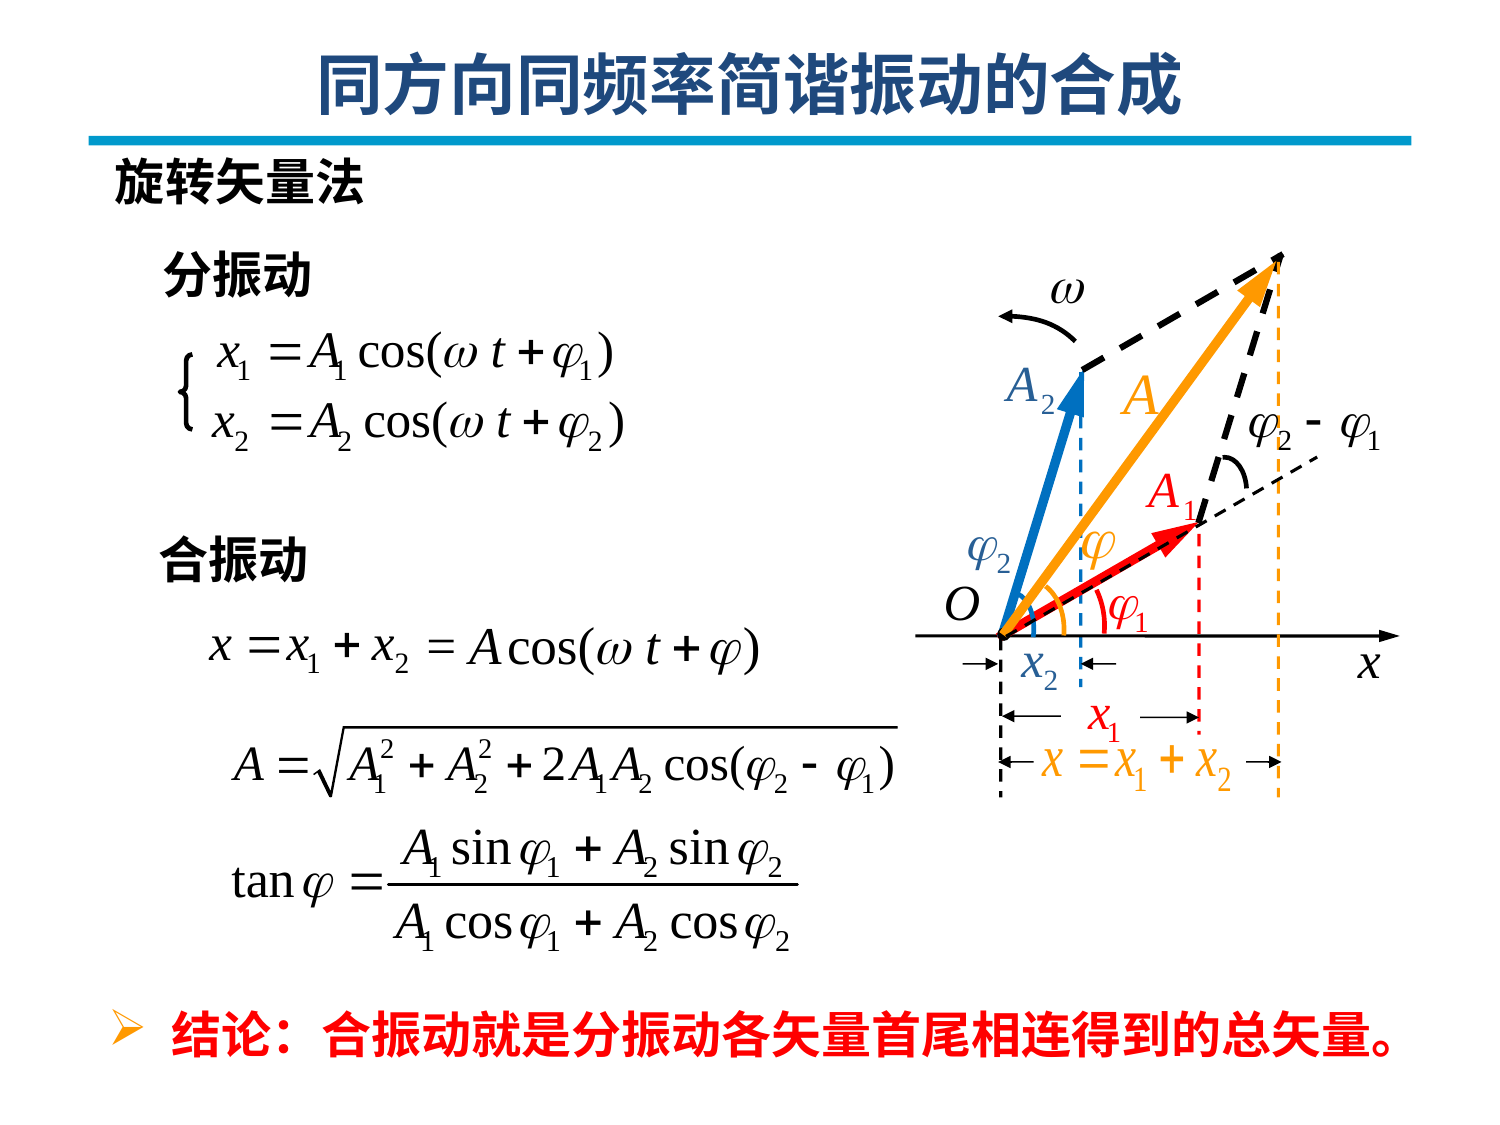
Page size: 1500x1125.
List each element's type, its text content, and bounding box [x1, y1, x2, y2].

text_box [915, 269, 992, 798]
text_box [1393, 269, 1400, 798]
text_box 分振动 [147, 236, 498, 312]
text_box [201, 386, 633, 464]
text_box 同方向同频率简谐振动的合成 [216, 35, 1284, 130]
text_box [222, 714, 909, 810]
text_box 旋转矢量法 [100, 143, 880, 218]
text_box 合振动 [144, 521, 573, 596]
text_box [222, 814, 809, 963]
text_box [206, 316, 622, 385]
text_box 结论：合振动就是分振动各矢量首尾相连得到的总矢量。 [93, 996, 1457, 1071]
text_box [179, 354, 193, 430]
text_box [418, 611, 769, 692]
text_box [997, 253, 1390, 798]
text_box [198, 609, 417, 687]
